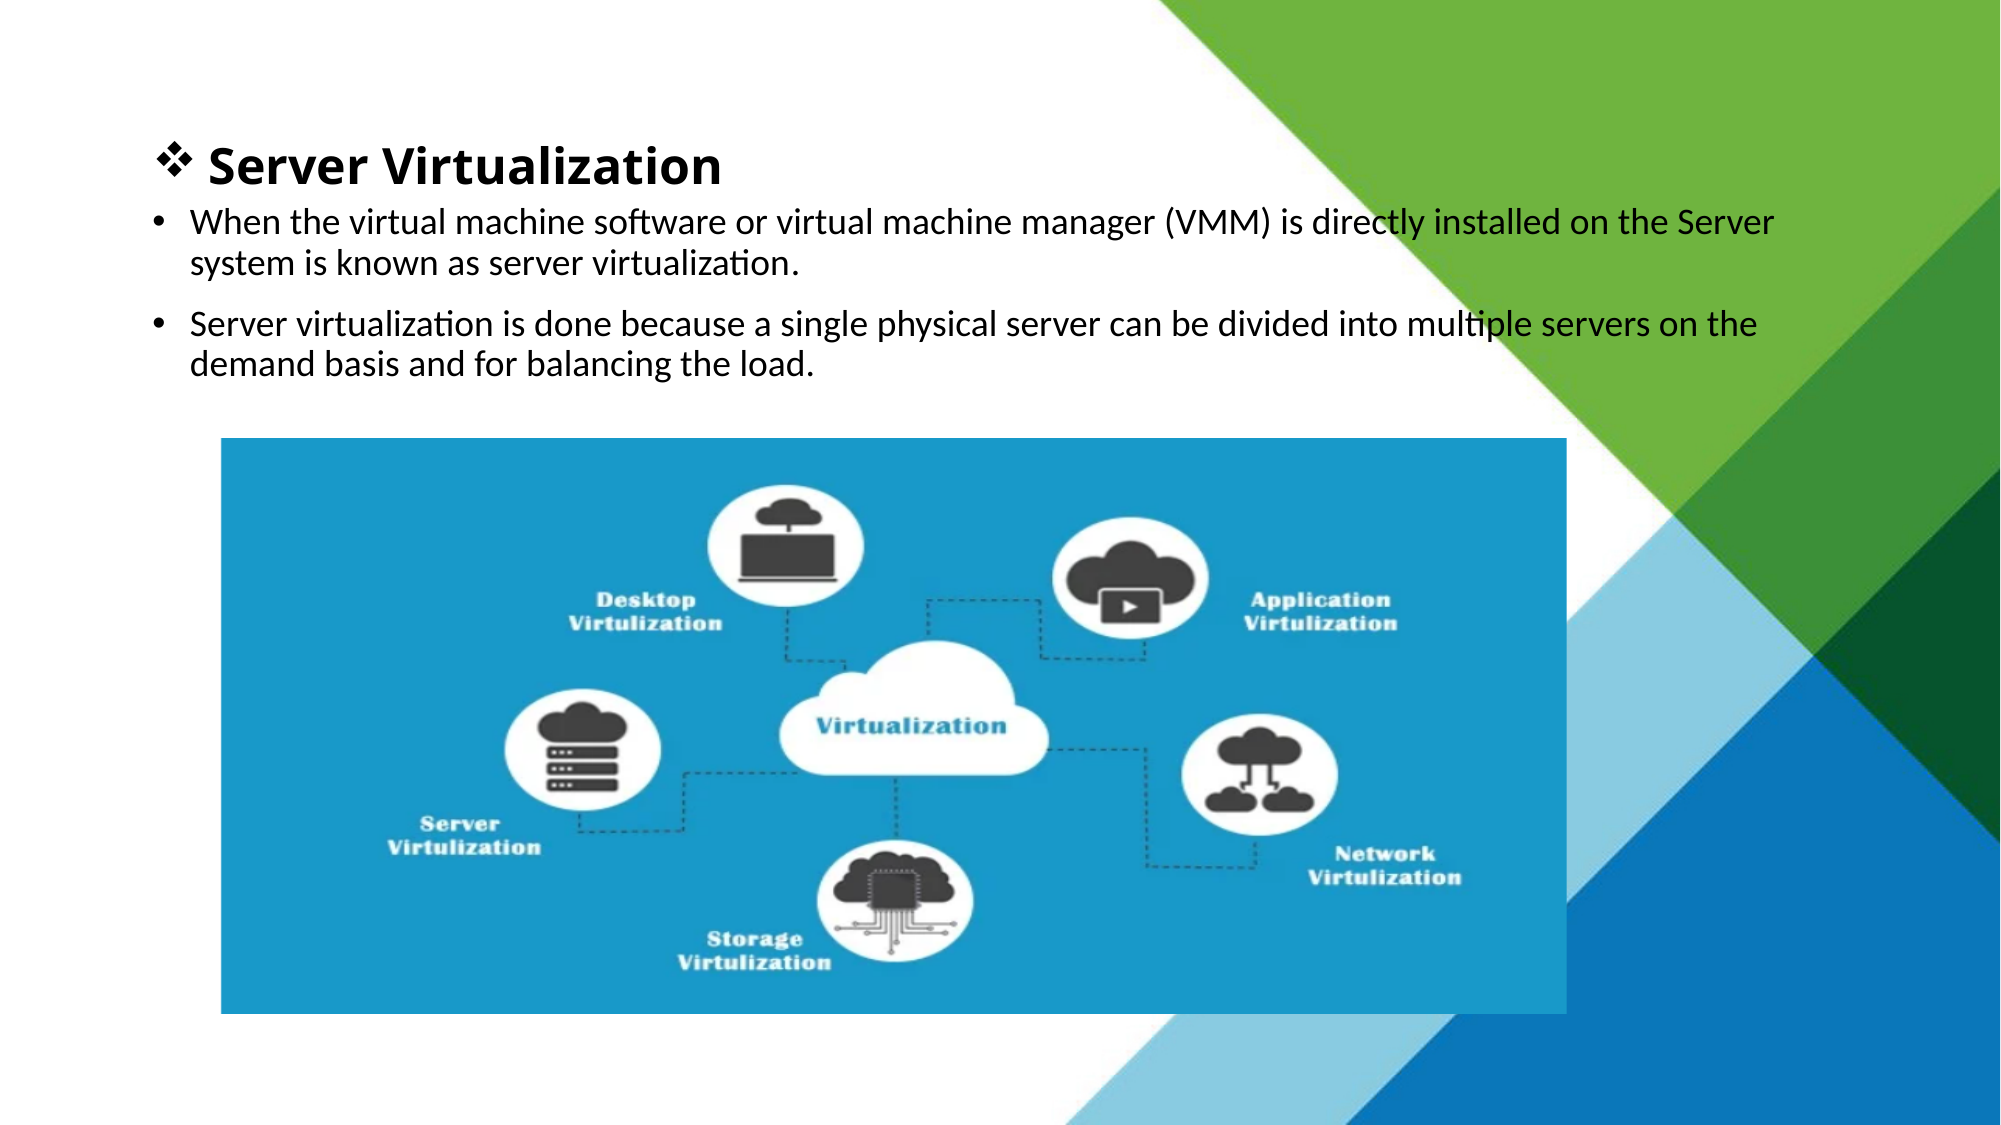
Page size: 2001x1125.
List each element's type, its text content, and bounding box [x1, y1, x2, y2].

title Server Virtualization [137, 59, 1863, 194]
picture [0, 0, 2001, 1125]
list When the virtual machine software or virtual machine manager (VMM) is directly installed on the Server system is known as server virtualization. Server virtualization is done because a single physical server can be divided into multiple servers on the demand basis and for balancing the load. [137, 194, 1863, 1014]
